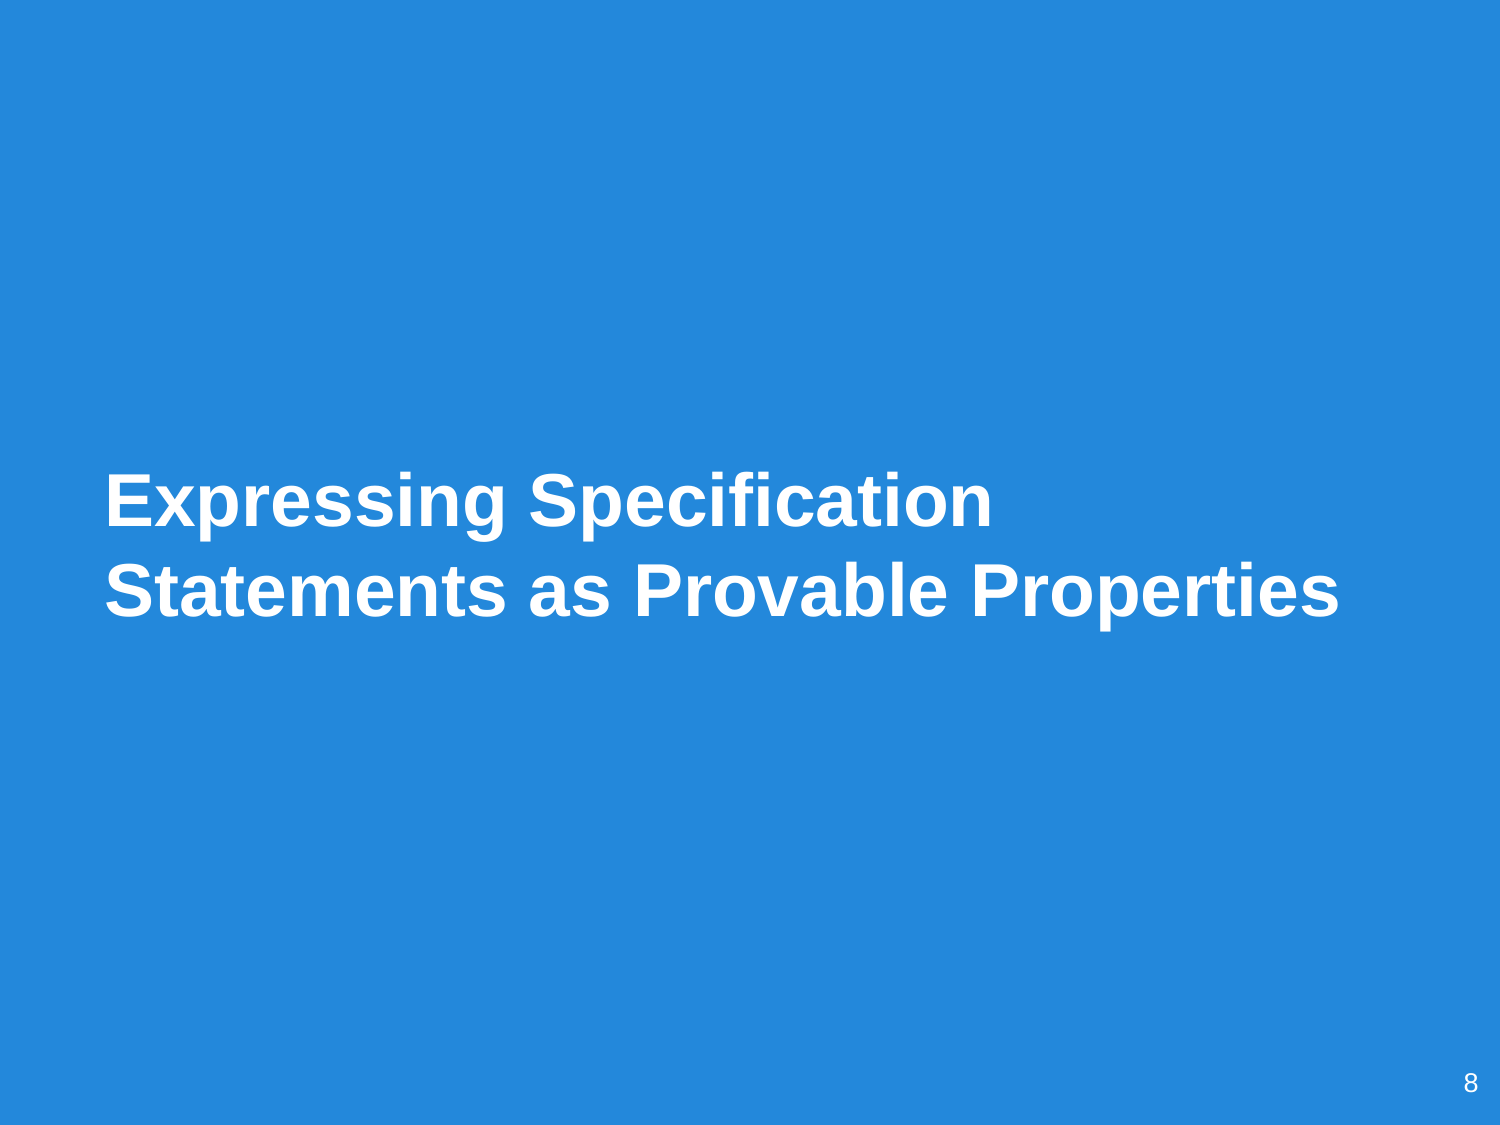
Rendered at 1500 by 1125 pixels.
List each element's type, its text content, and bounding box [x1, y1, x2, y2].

slide_number ‹#› [1403, 1038, 1494, 1125]
title Expressing Specification Statements as Provable Properties [89, 419, 1393, 916]
